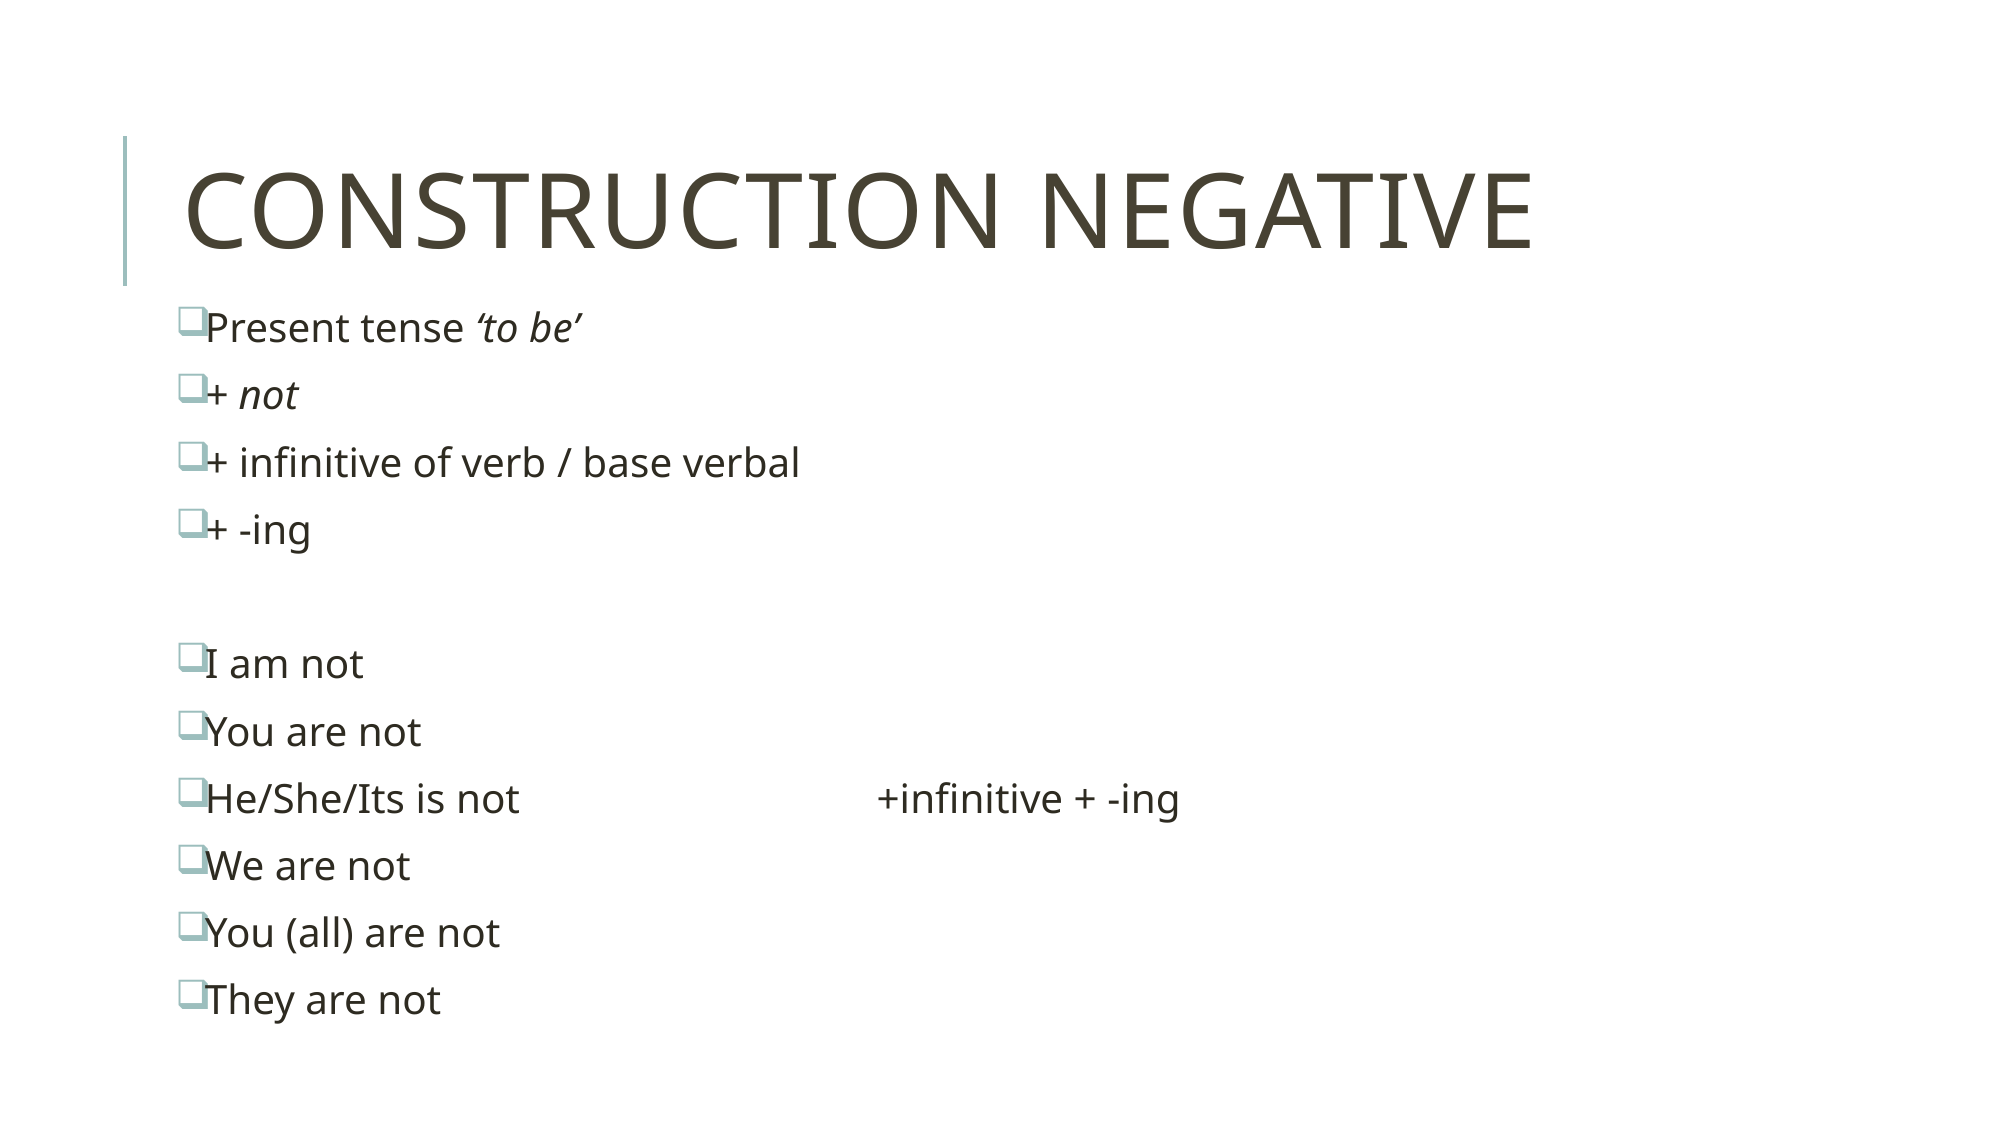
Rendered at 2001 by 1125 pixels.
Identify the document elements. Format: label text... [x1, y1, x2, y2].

title Construction Negative [168, 96, 1763, 299]
list Present tense ‘to be’ + not + infinitive of verb / base verbal + -ing I am not You are not He/She/Its is not +infinitive + -ing We are not You (all) are not They are not [168, 299, 1763, 1035]
